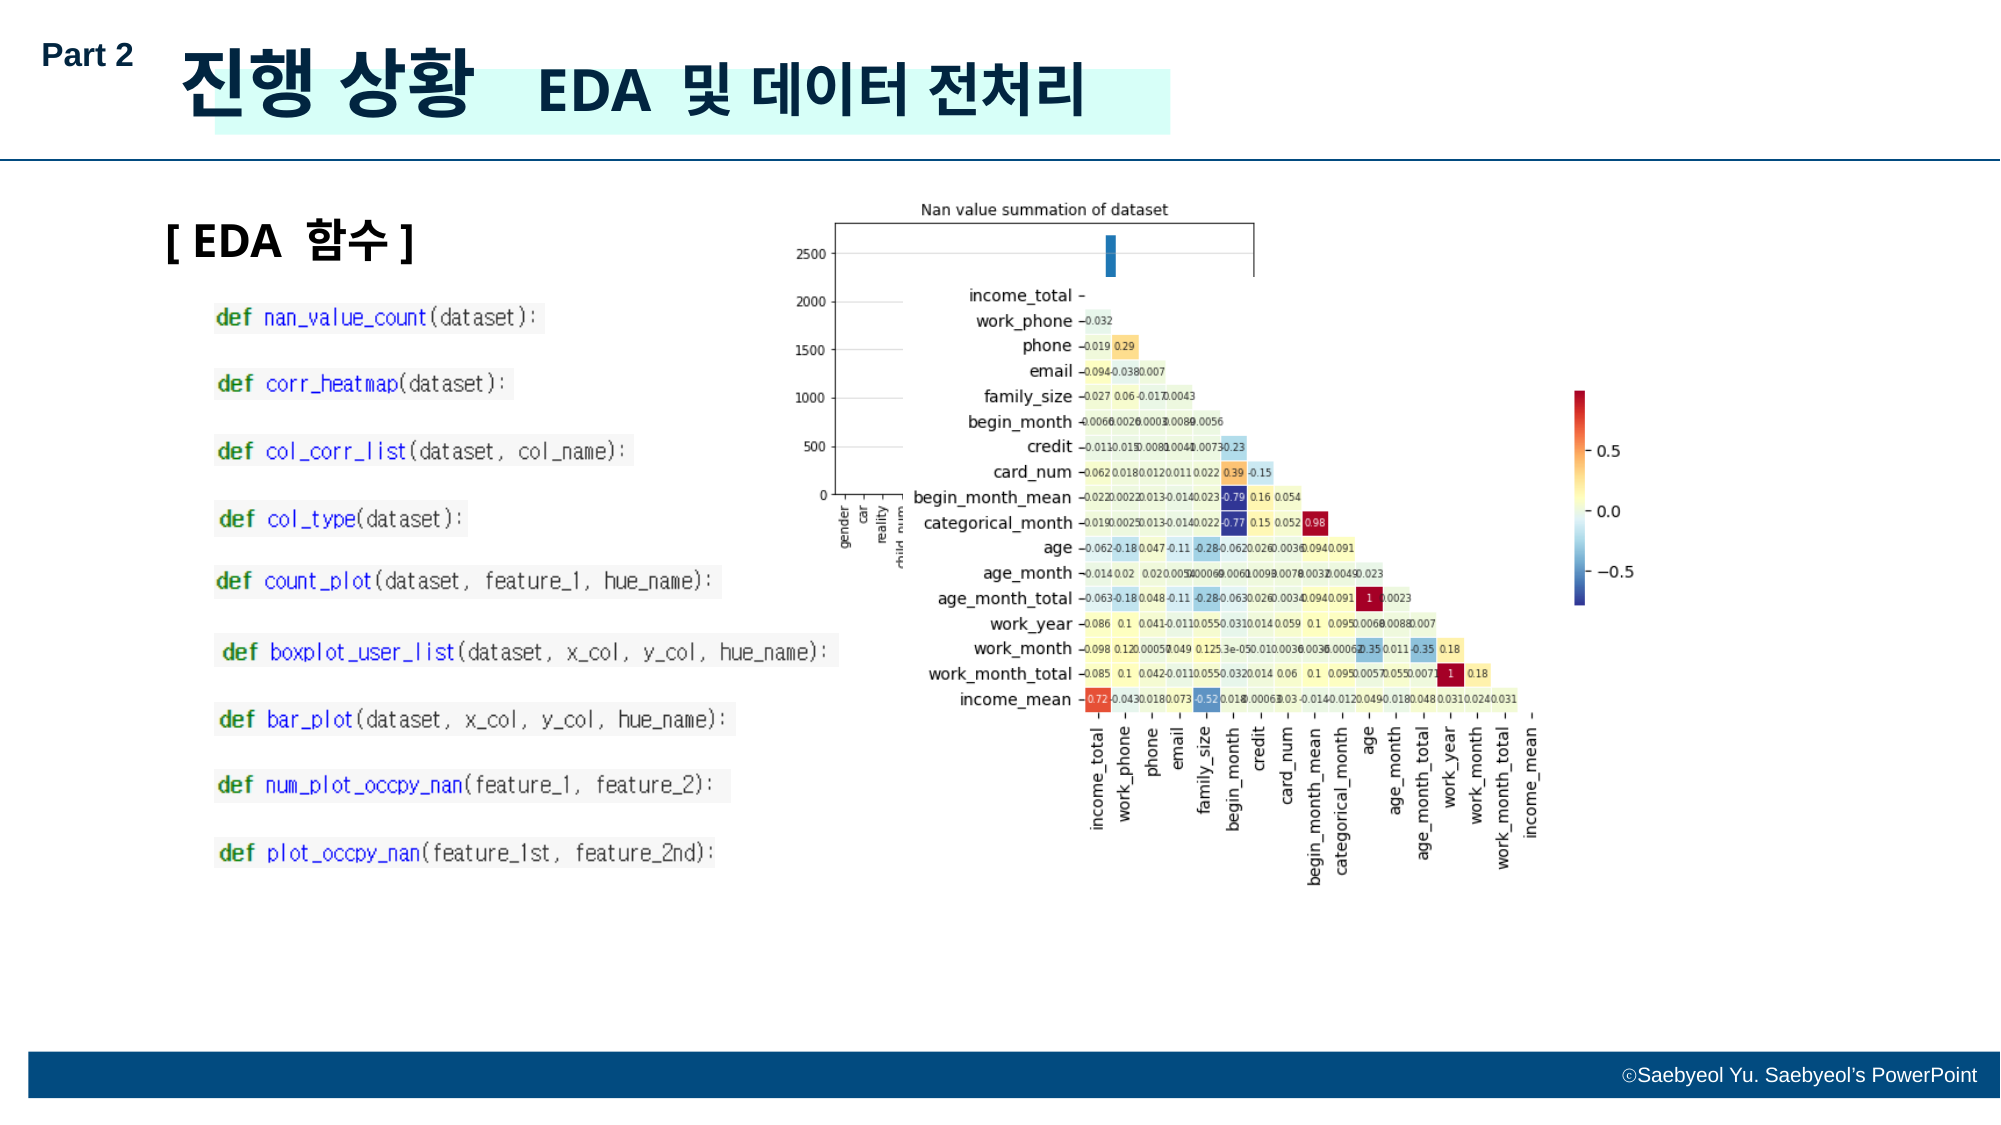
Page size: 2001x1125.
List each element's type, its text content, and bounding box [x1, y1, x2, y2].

text_box [ EDA 함수] [125, 204, 455, 274]
picture [214, 565, 722, 599]
picture [214, 500, 468, 537]
picture [214, 303, 545, 334]
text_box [26, 26, 1409, 135]
picture [214, 769, 731, 803]
picture [214, 434, 634, 466]
picture [214, 837, 715, 868]
picture [214, 195, 1664, 891]
picture [214, 368, 514, 400]
picture [214, 702, 736, 736]
